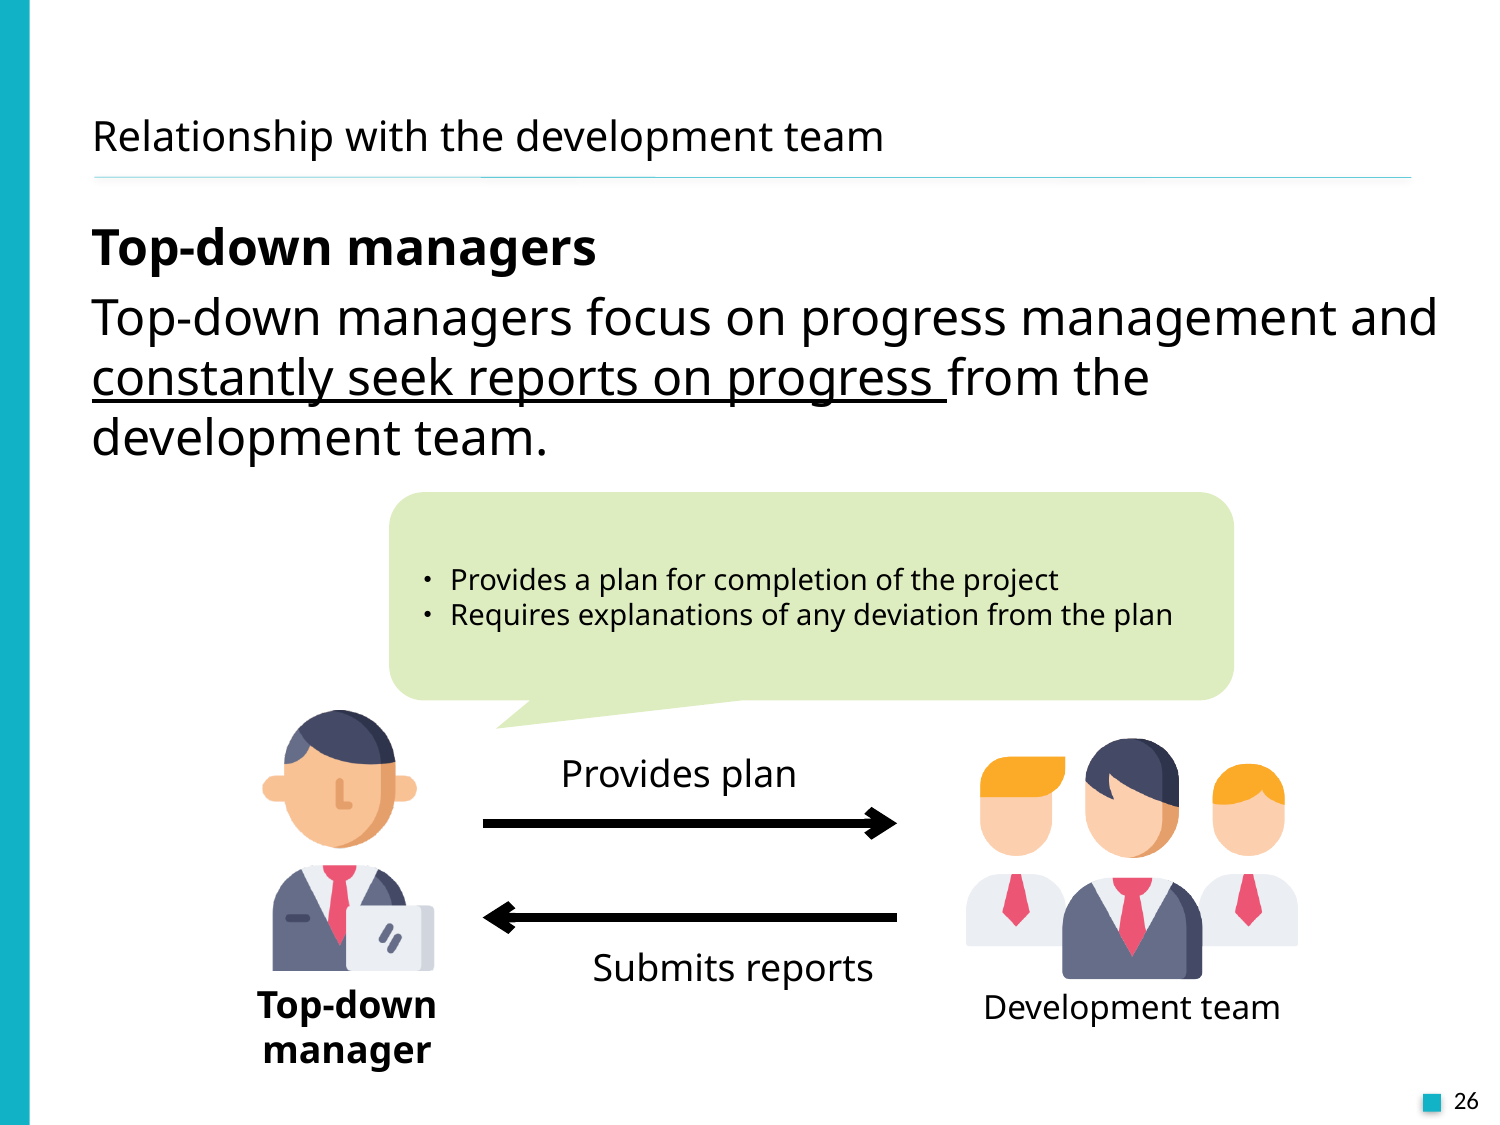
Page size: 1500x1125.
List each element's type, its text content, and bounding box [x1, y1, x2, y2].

text_box ・Provides a plan for completion of the project ・Requires explanations of any deviation from the plan [387, 490, 1237, 691]
picture [217, 709, 479, 972]
title Relationship with the development team [76, 107, 1105, 161]
list Top-down managers Top-down managers focus on progress management and constantly seek reports on progress from the development team. [76, 208, 1459, 1071]
slide_number 26 [1144, 1069, 1495, 1125]
picture [0, 0, 50, 1125]
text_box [156, 692, 1318, 1080]
